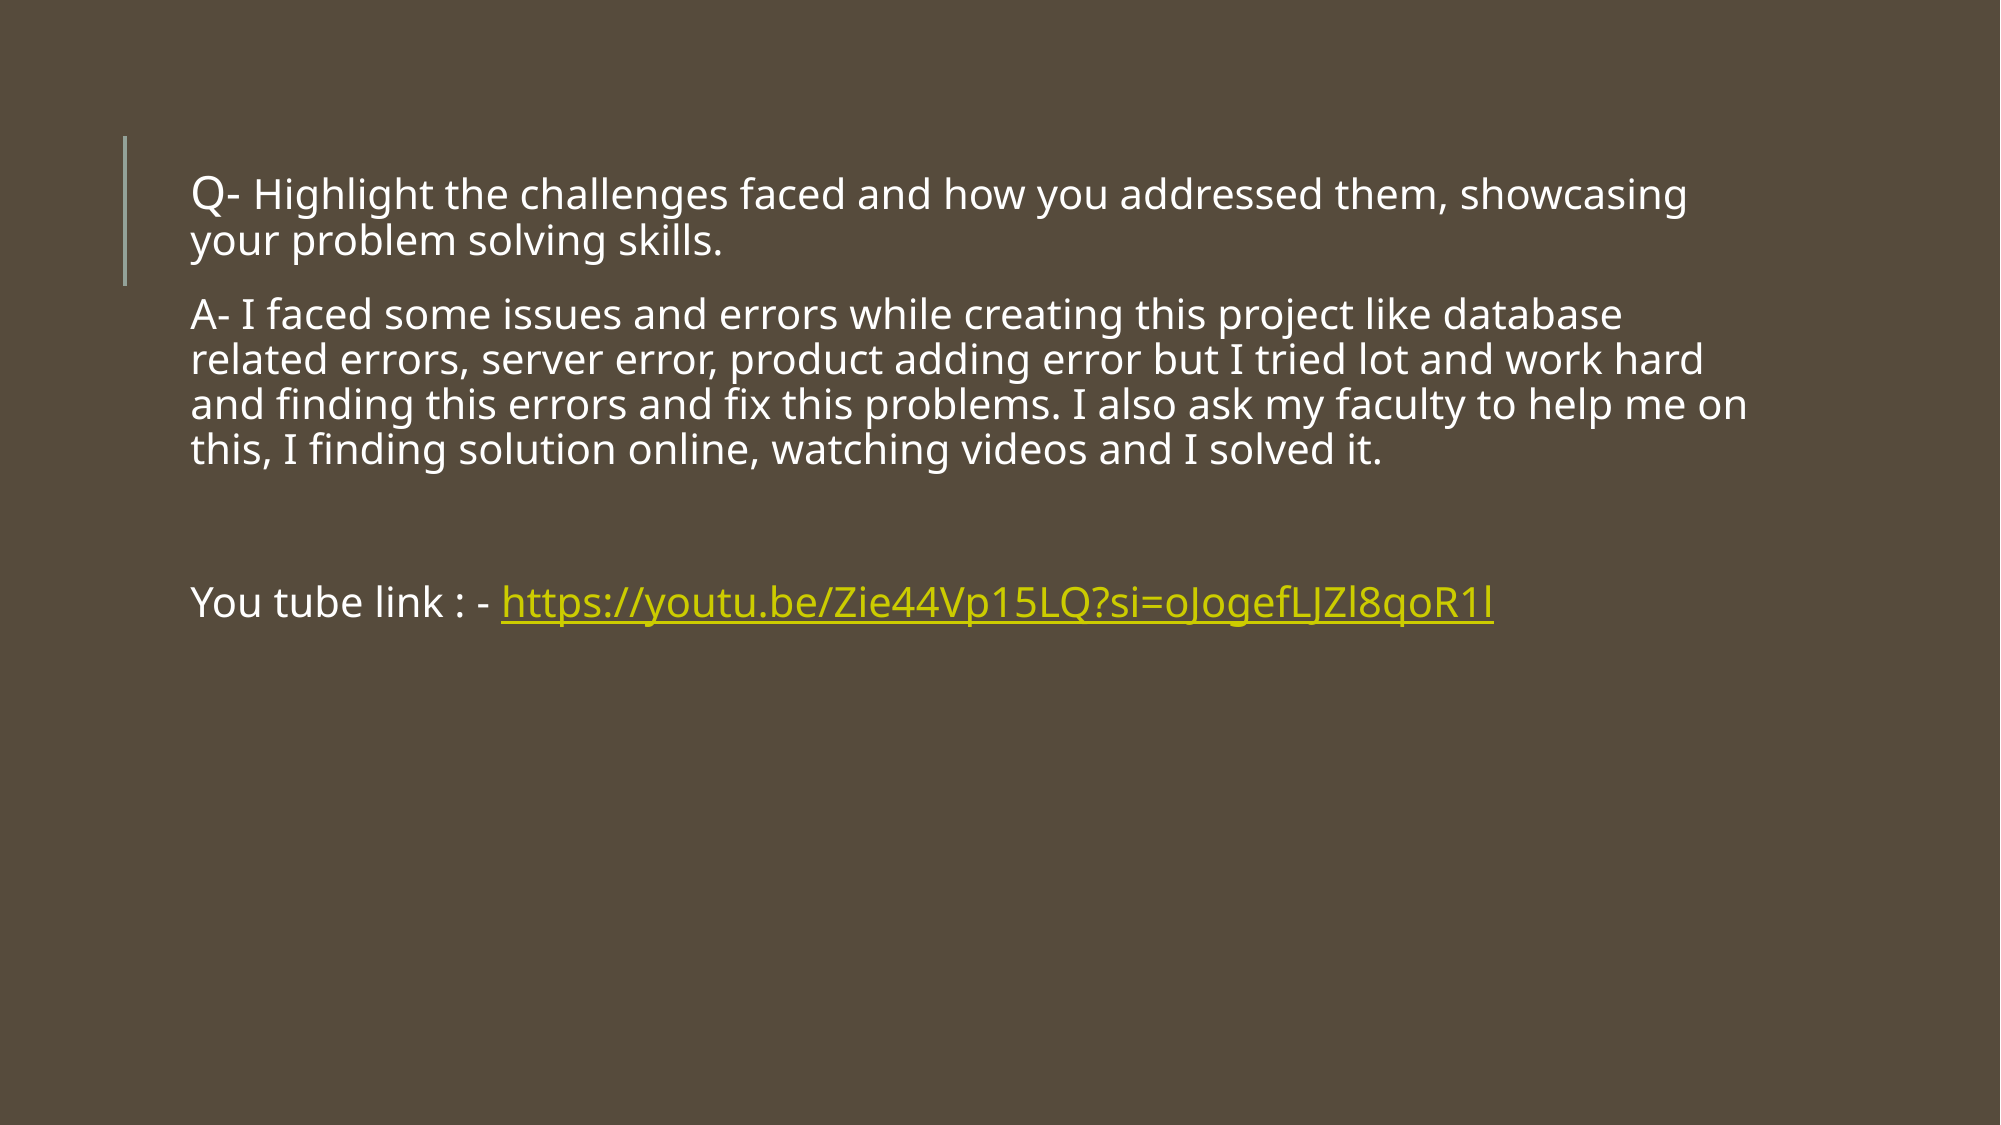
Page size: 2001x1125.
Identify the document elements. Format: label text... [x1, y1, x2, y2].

list Q- Highlight the challenges faced and how you addressed them, showcasing your problem solving skills. A- I faced some issues and errors while creating this project like database related errors, server error, product adding error but I tried lot and work hard and finding this errors and fix this problems. I also ask my faculty to help me on this, I finding solution online, watching videos and I solved it. You tube link : - https://youtu.be/Zie44Vp15LQ?si=oJogefLJZl8qoR1l [168, 162, 1763, 1035]
